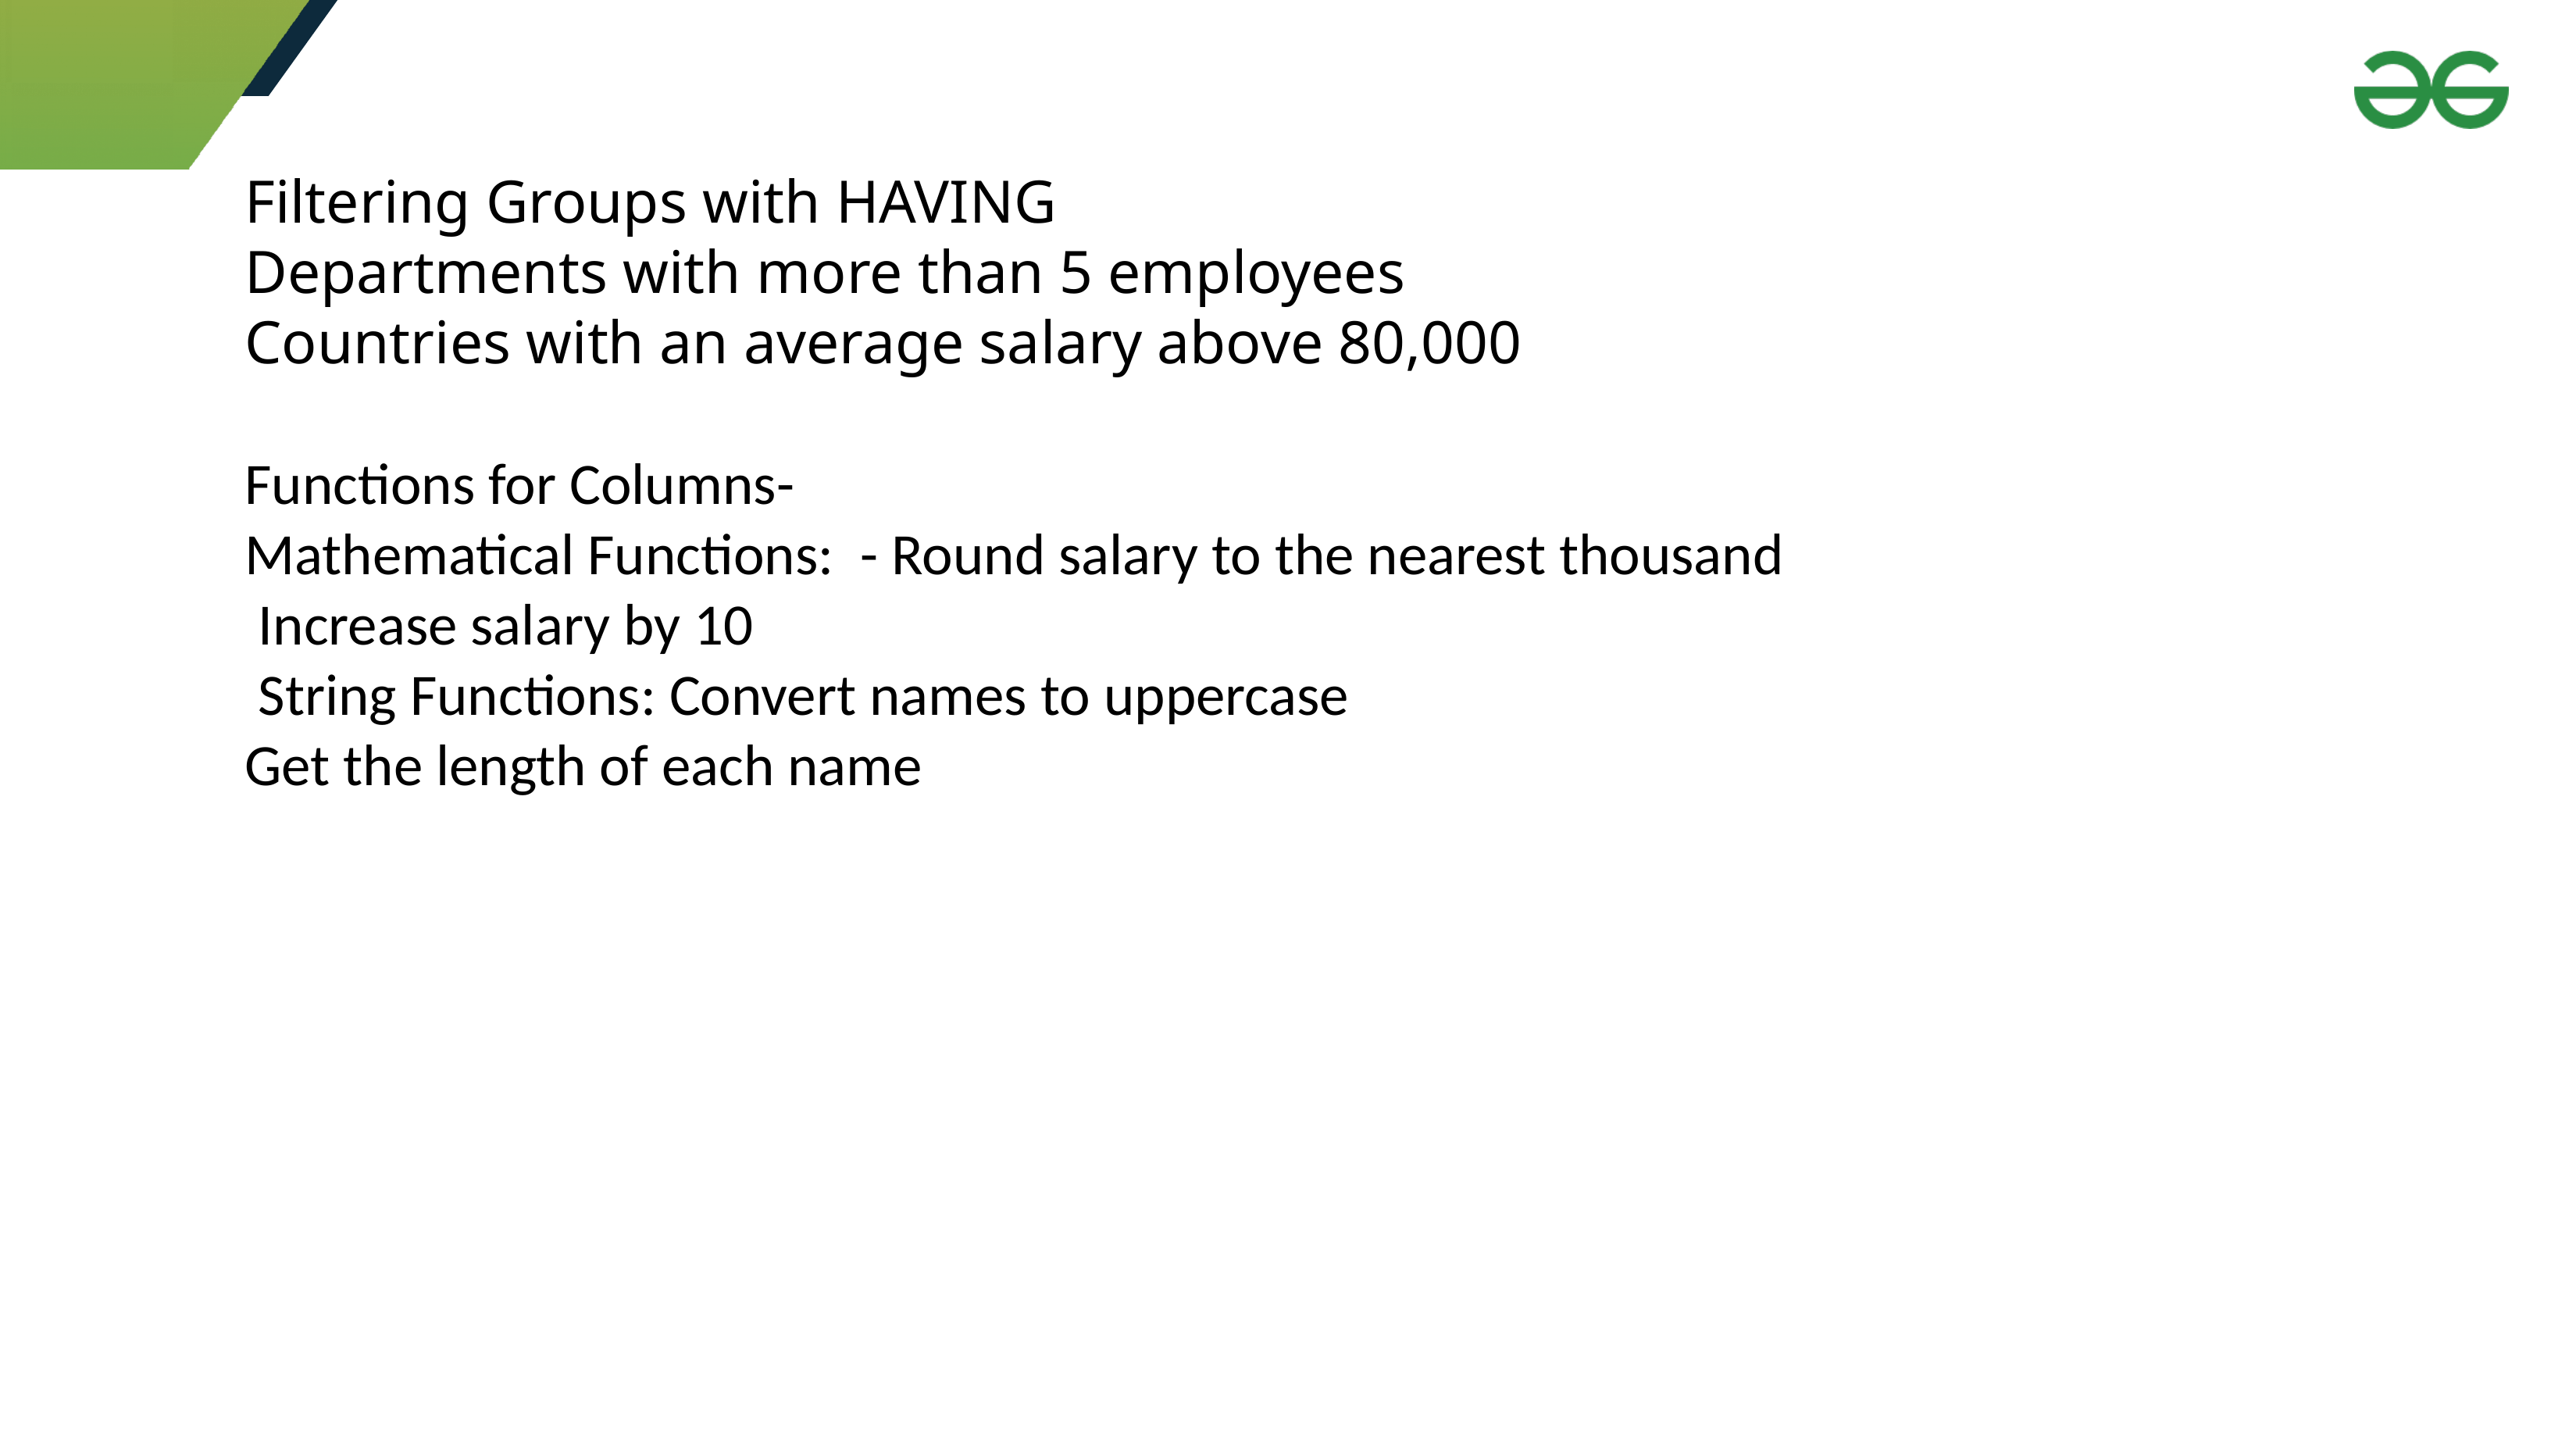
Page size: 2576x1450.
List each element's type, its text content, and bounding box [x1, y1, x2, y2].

text_box Filtering Groups with HAVING Departments with more than 5 employees Countries with an average salary above 80,000 Functions for Columns- Mathematical Functions: - Round salary to the nearest thousand Increase salary by 10 String Functions: Convert names to uppercase Get the length of each name [233, 158, 2294, 803]
picture [2353, 50, 2509, 130]
picture [0, 0, 309, 170]
